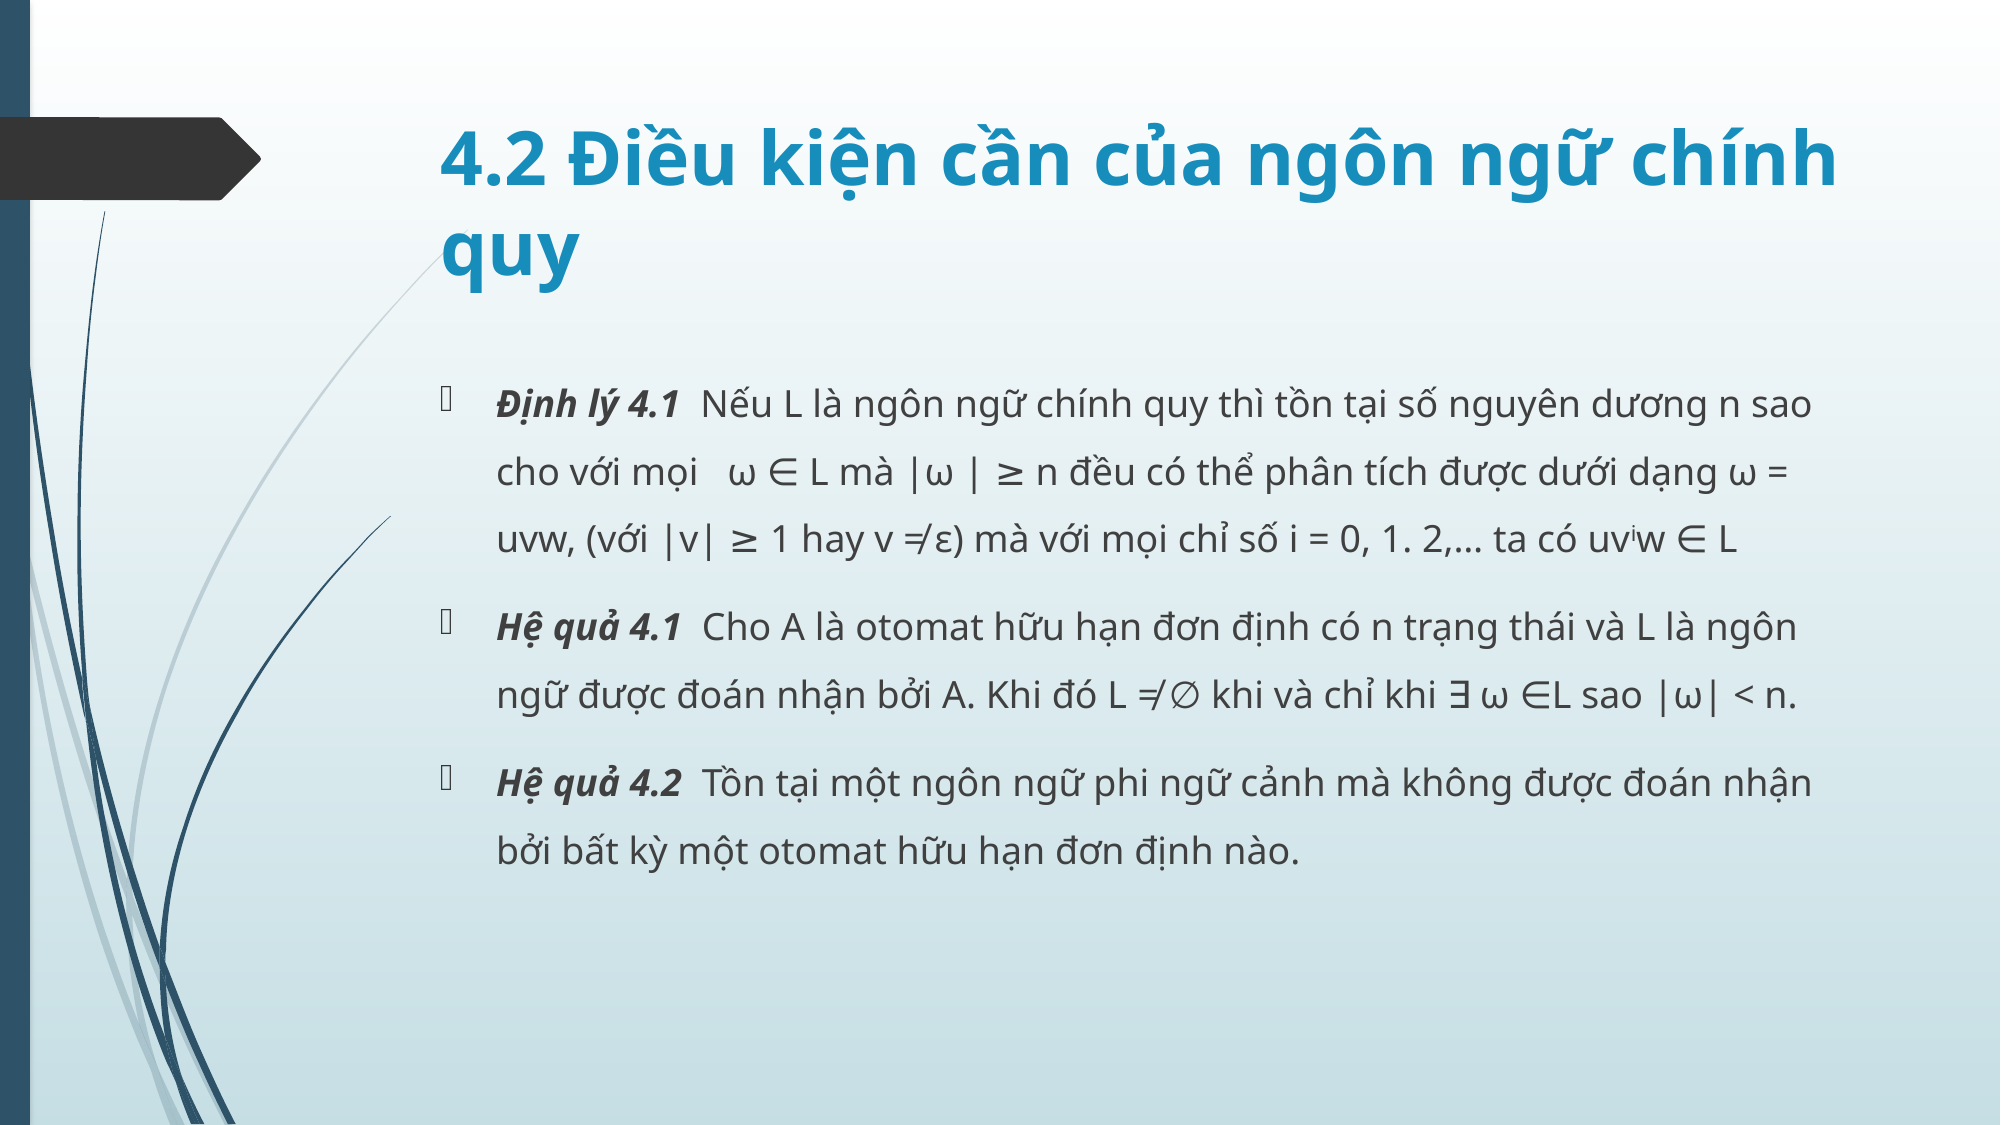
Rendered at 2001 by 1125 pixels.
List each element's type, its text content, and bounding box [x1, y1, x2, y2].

list Định lý 4.1 Nếu L là ngôn ngữ chính quy thì tồn tại số nguyên dương n sao cho với mọi ω ∈ L mà |ω | ≥ n đều có thể phân tích được dưới dạng ω = uvw, (với |v| ≥ 1 hay v ≠ ε) mà với mọi chỉ số i = 0, 1. 2,… ta có uviw ∈ L Hệ quả 4.1 Cho A là otomat hữu hạn đơn định có n trạng thái và L là ngôn ngữ được đoán nhận bởi A. Khi đó L ≠ ∅ khi và chỉ khi ∃ ω ∈L sao |ω| < n. Hệ quả 4.2 Tồn tại một ngôn ngữ phi ngữ cảnh mà không được đoán nhận bởi bất kỳ một otomat hữu hạn đơn định nào. [424, 350, 1888, 970]
title 4.2 Điều kiện cần của ngôn ngữ chính quy [425, 102, 1888, 313]
